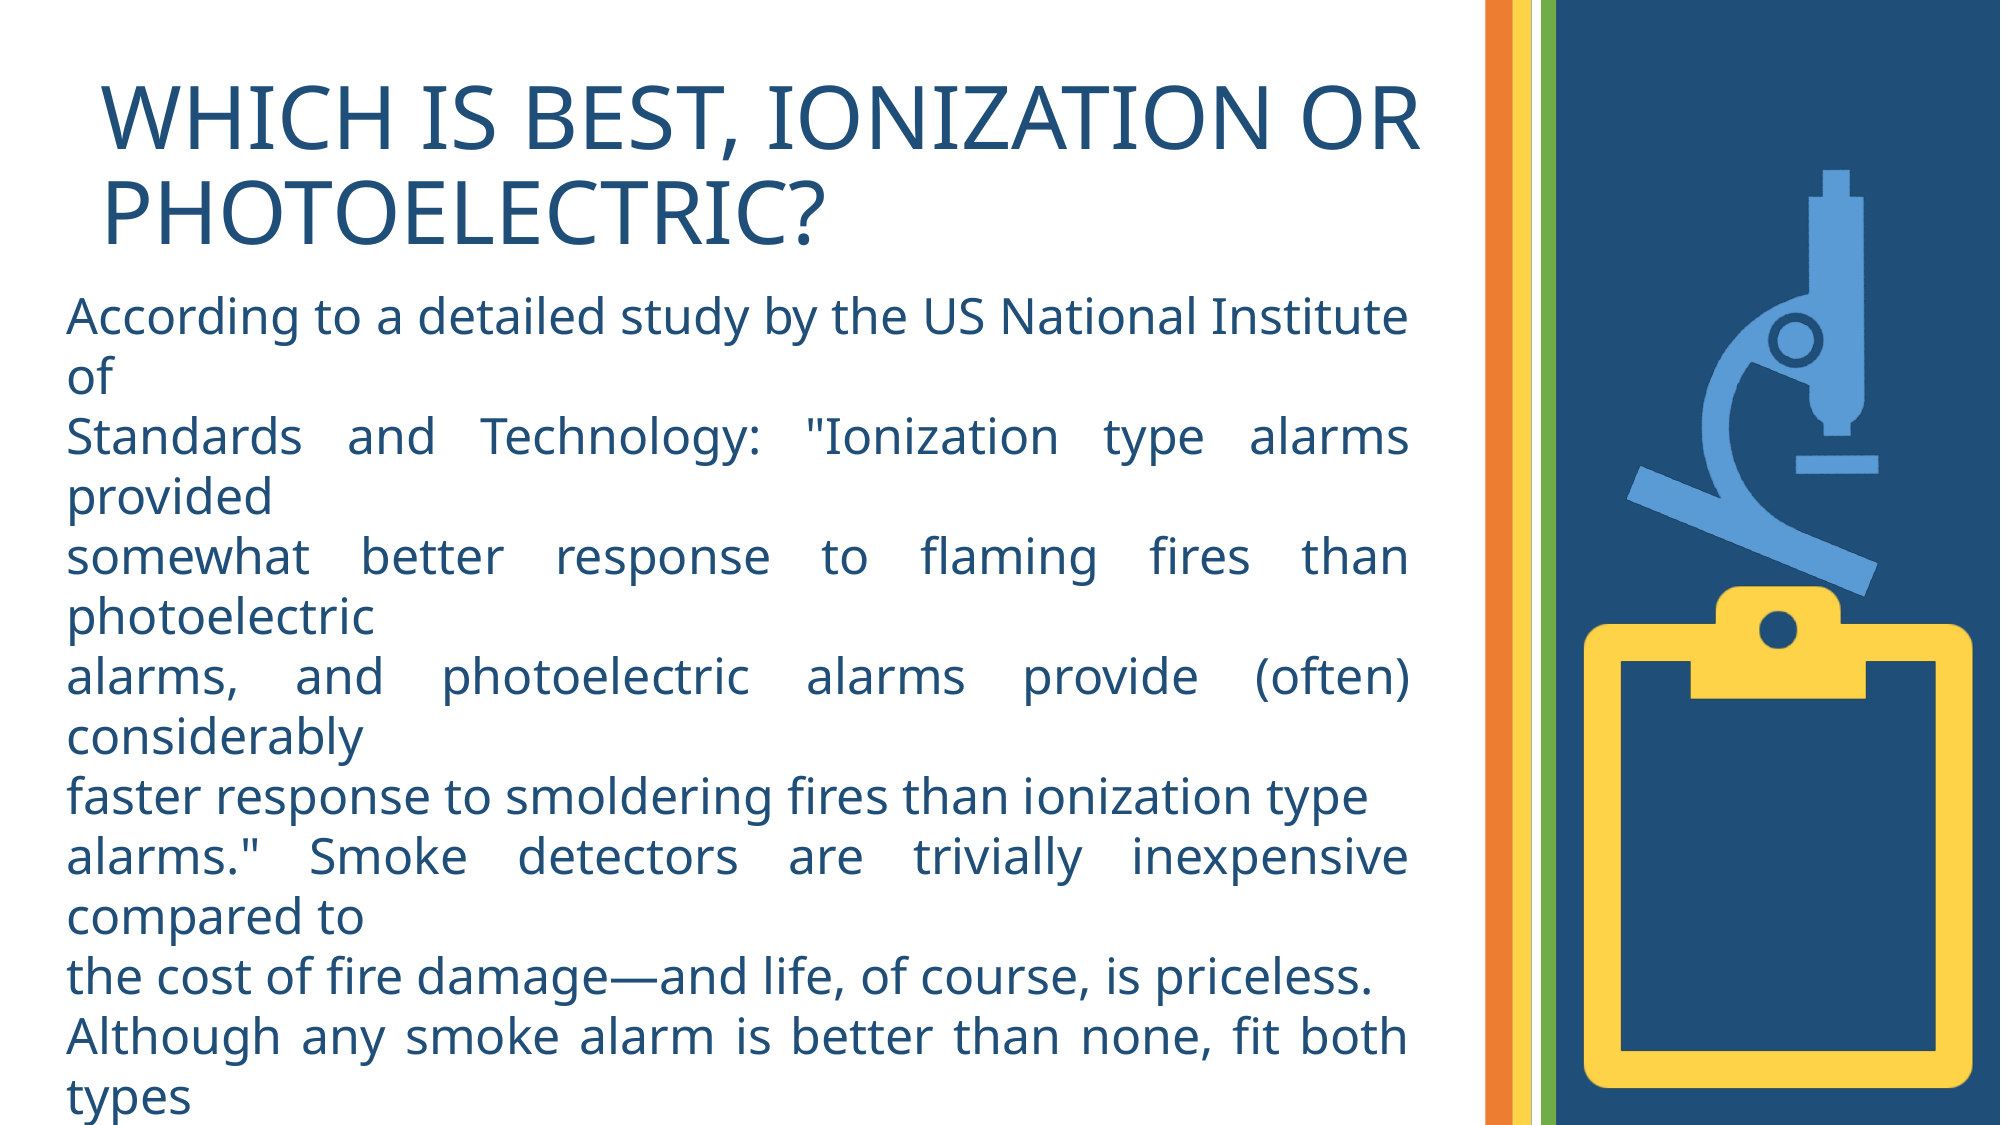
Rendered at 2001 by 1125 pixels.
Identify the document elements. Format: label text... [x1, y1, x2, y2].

picture [1597, 148, 2000, 590]
title WHICH IS BEST, IONIZATION OR PHOTOELECTRIC? [85, 59, 1460, 278]
list According to a detailed study by the US National Institute of Standards and Technology: "Ionization type alarms provided somewhat better response to flaming fires than photoelectric alarms, and photoelectric alarms provide (often) considerably faster response to smoldering fires than ionization type alarms." Smoke detectors are trivially inexpensive compared to the cost of fire damage—and life, of course, is priceless. Although any smoke alarm is better than none, fit both types of detector if you possibly can. [51, 277, 1426, 992]
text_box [1477, 0, 2000, 1125]
